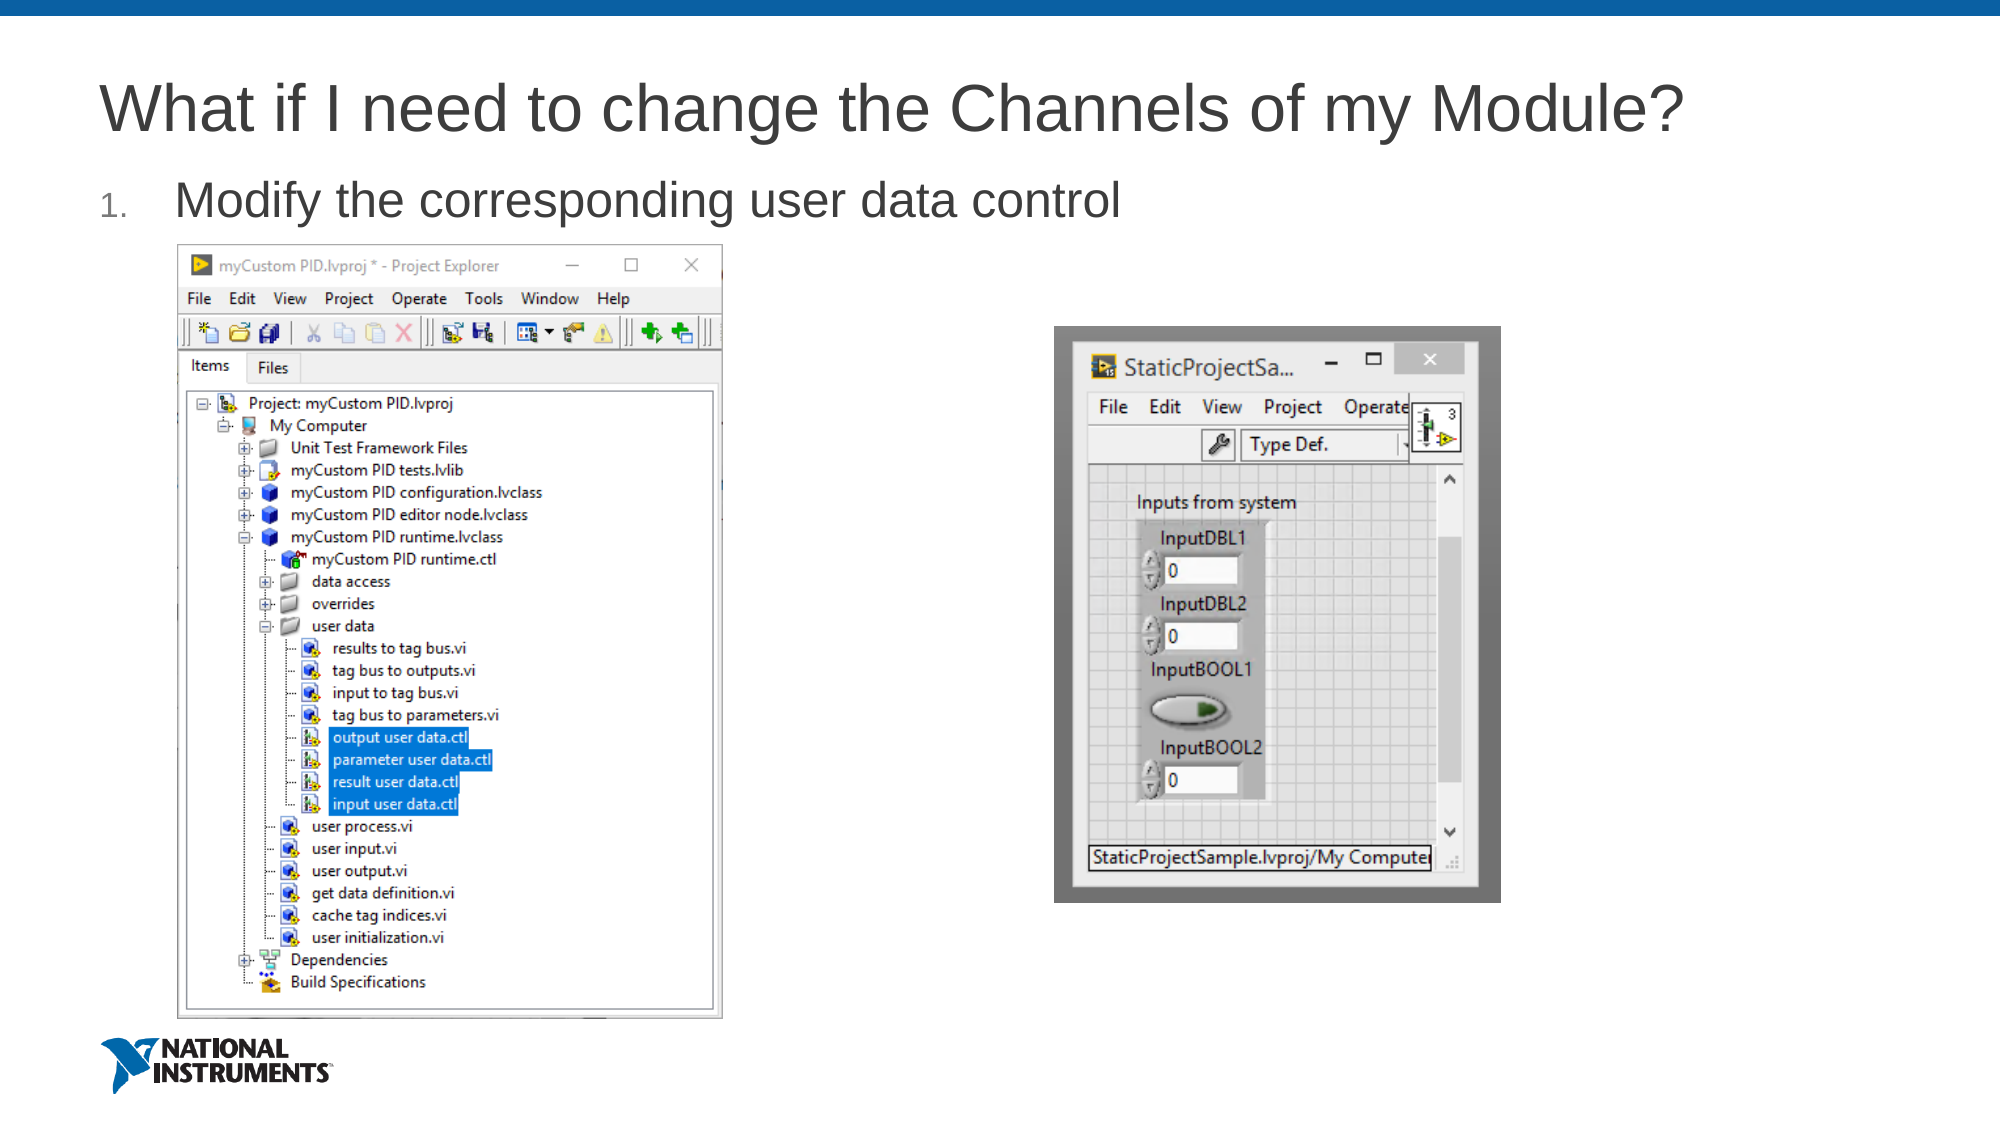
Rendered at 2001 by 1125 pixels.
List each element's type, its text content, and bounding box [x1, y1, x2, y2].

title What if I need to change the Channels of my Module? [99, 60, 1900, 159]
picture [1054, 326, 1501, 904]
picture [177, 244, 723, 1019]
list Modify the corresponding user data control [99, 159, 1900, 245]
